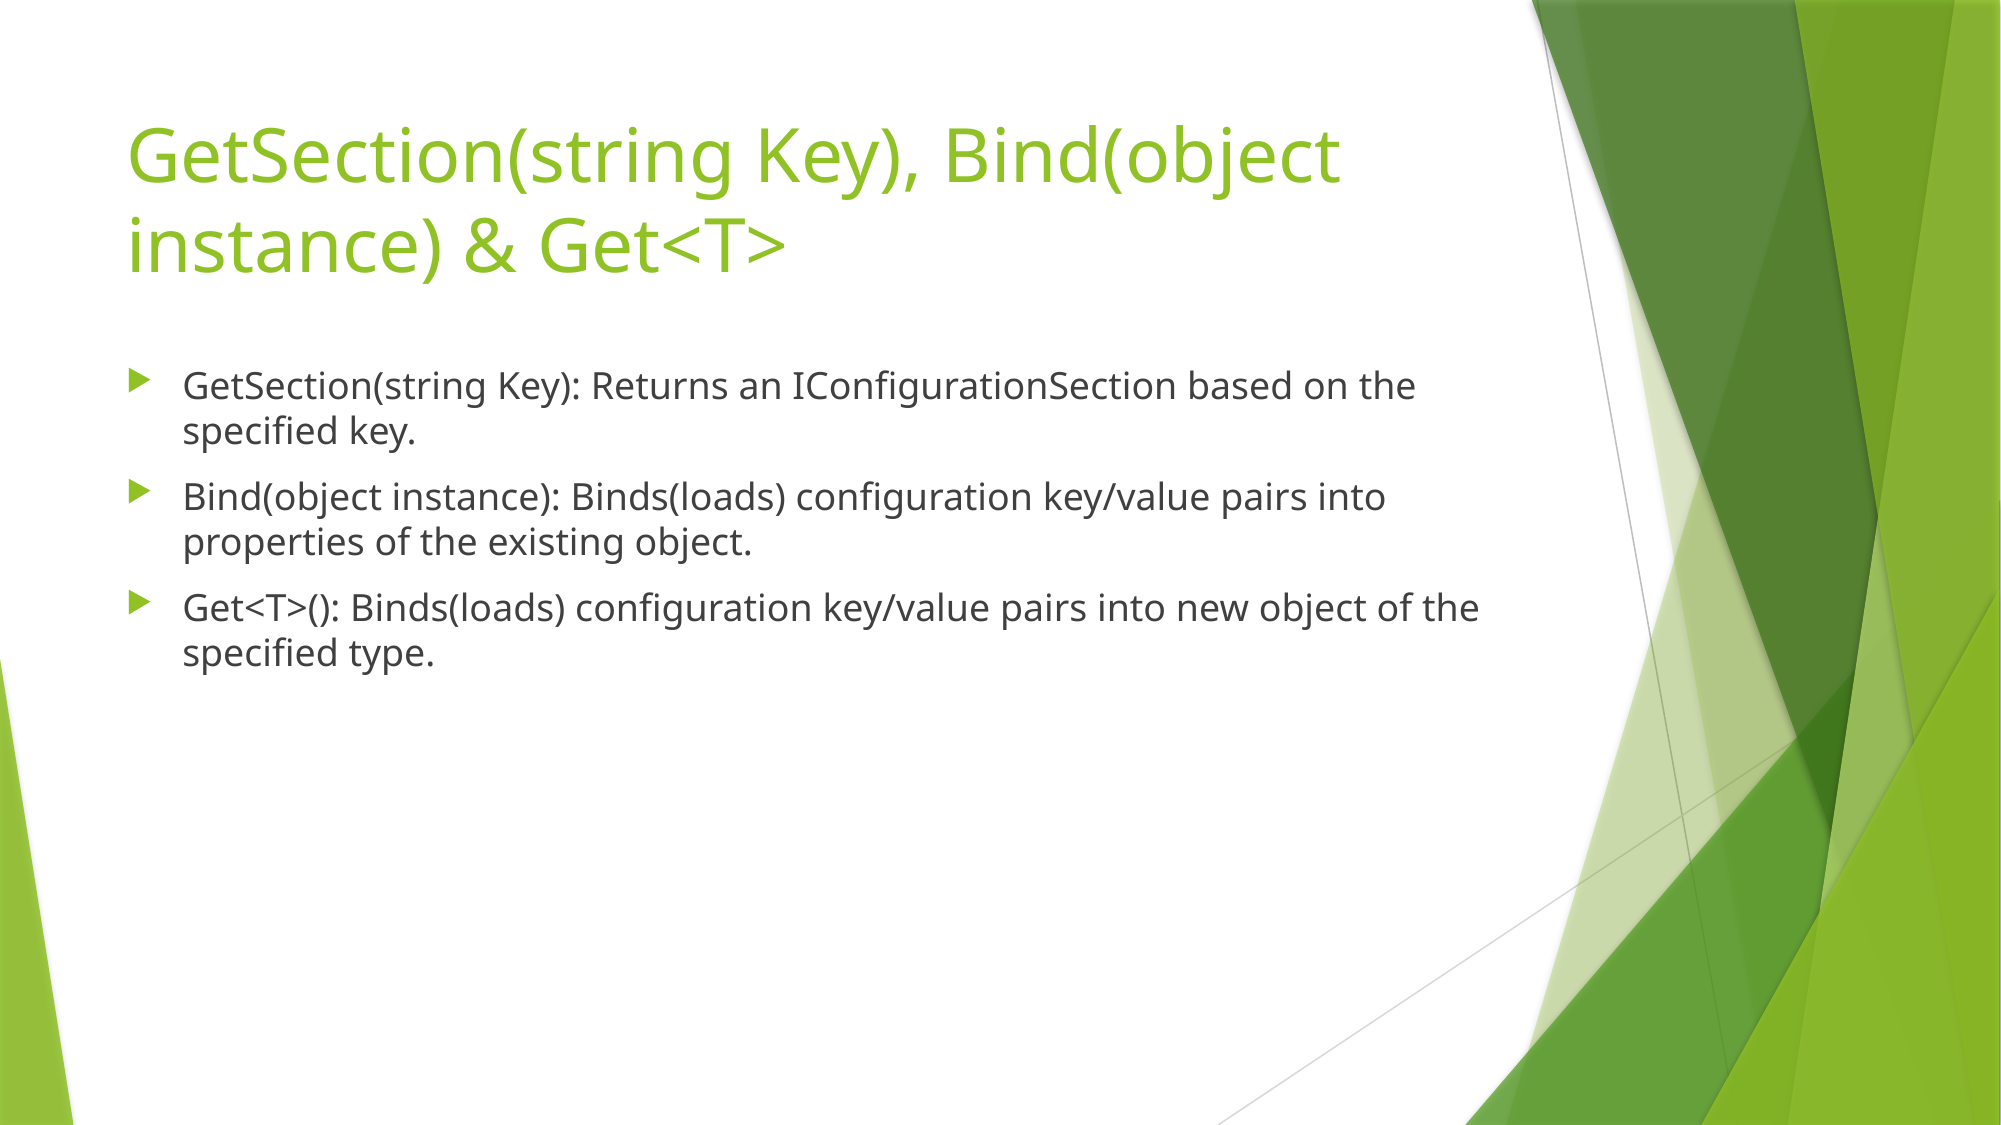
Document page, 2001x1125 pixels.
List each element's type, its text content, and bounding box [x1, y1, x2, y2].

title GetSection(string Key), Bind(object instance) & Get<T> [111, 99, 1522, 317]
list GetSection(string Key): Returns an IConfigurationSection based on the specified key. Bind(object instance): Binds(loads) configuration key/value pairs into properties of the existing object. Get<T>(): Binds(loads) configuration key/value pairs into new object of the specified type. [111, 354, 1522, 992]
